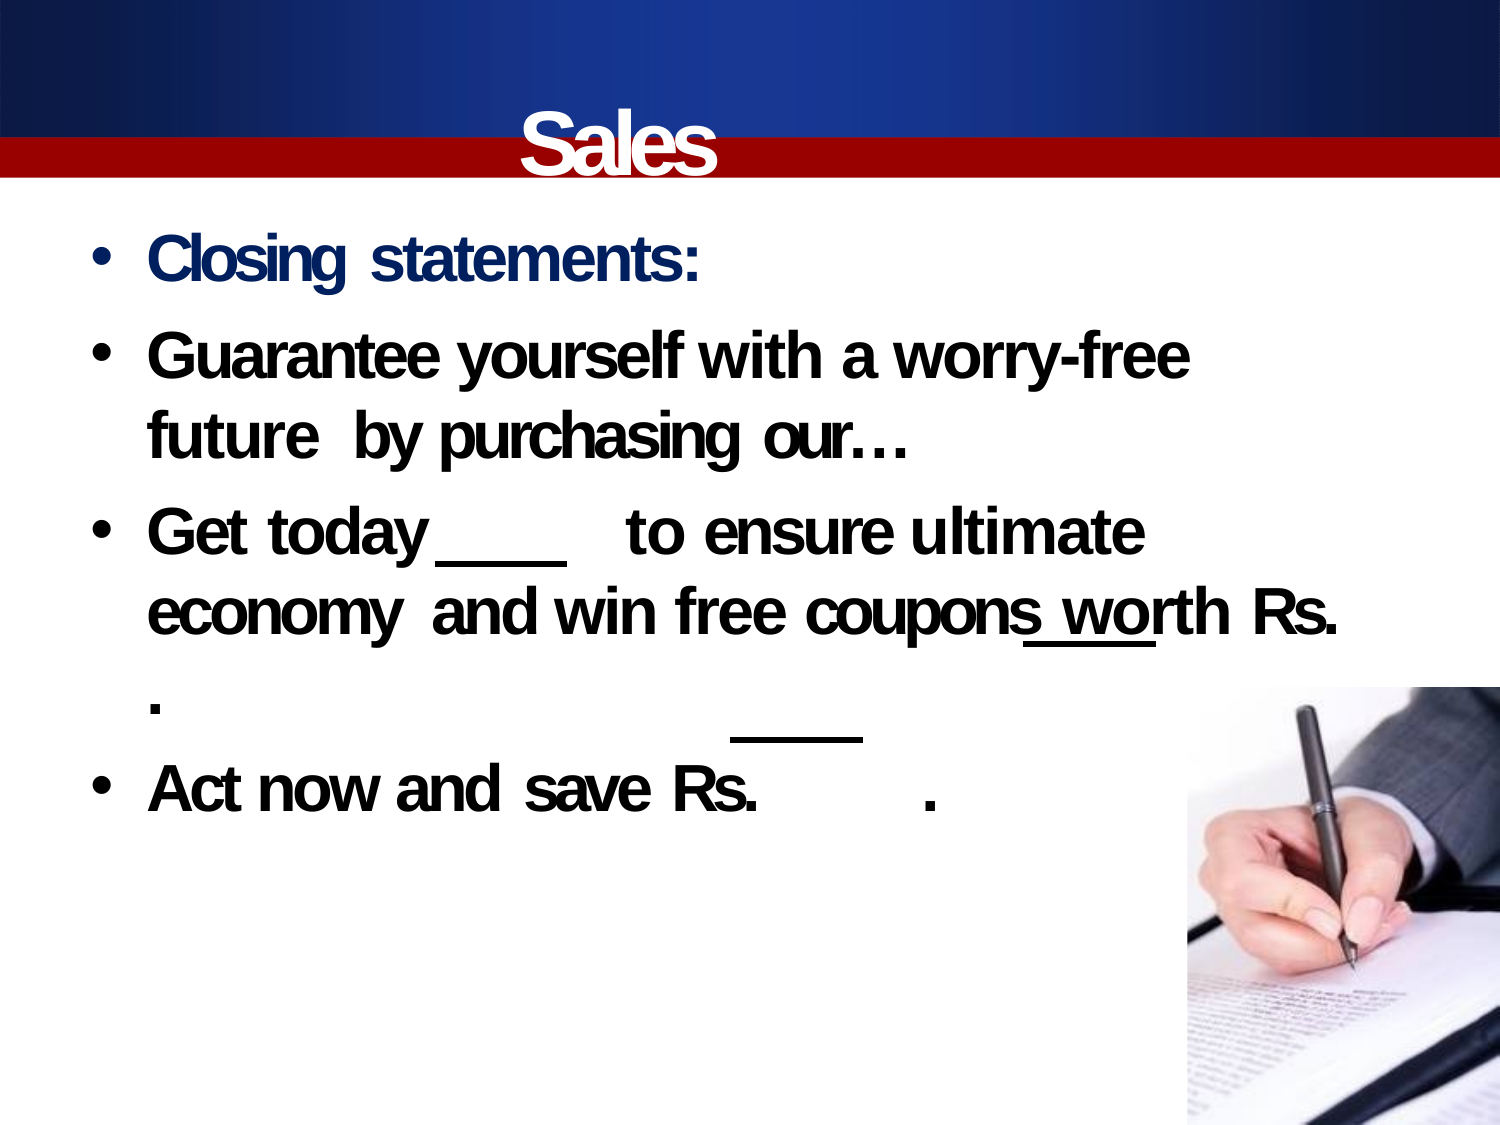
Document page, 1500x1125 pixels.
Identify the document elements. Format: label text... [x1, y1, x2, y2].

text_box [1187, 687, 1500, 1125]
picture [0, 0, 1500, 137]
title Sales letters [516, 81, 983, 196]
text_box Closing statements: Guarantee yourself with a worry-free future by purchasing our… Get today to ensure ultimate economy and win free coupons worth Rs. . Act now and save Rs. . [87, 196, 1369, 825]
